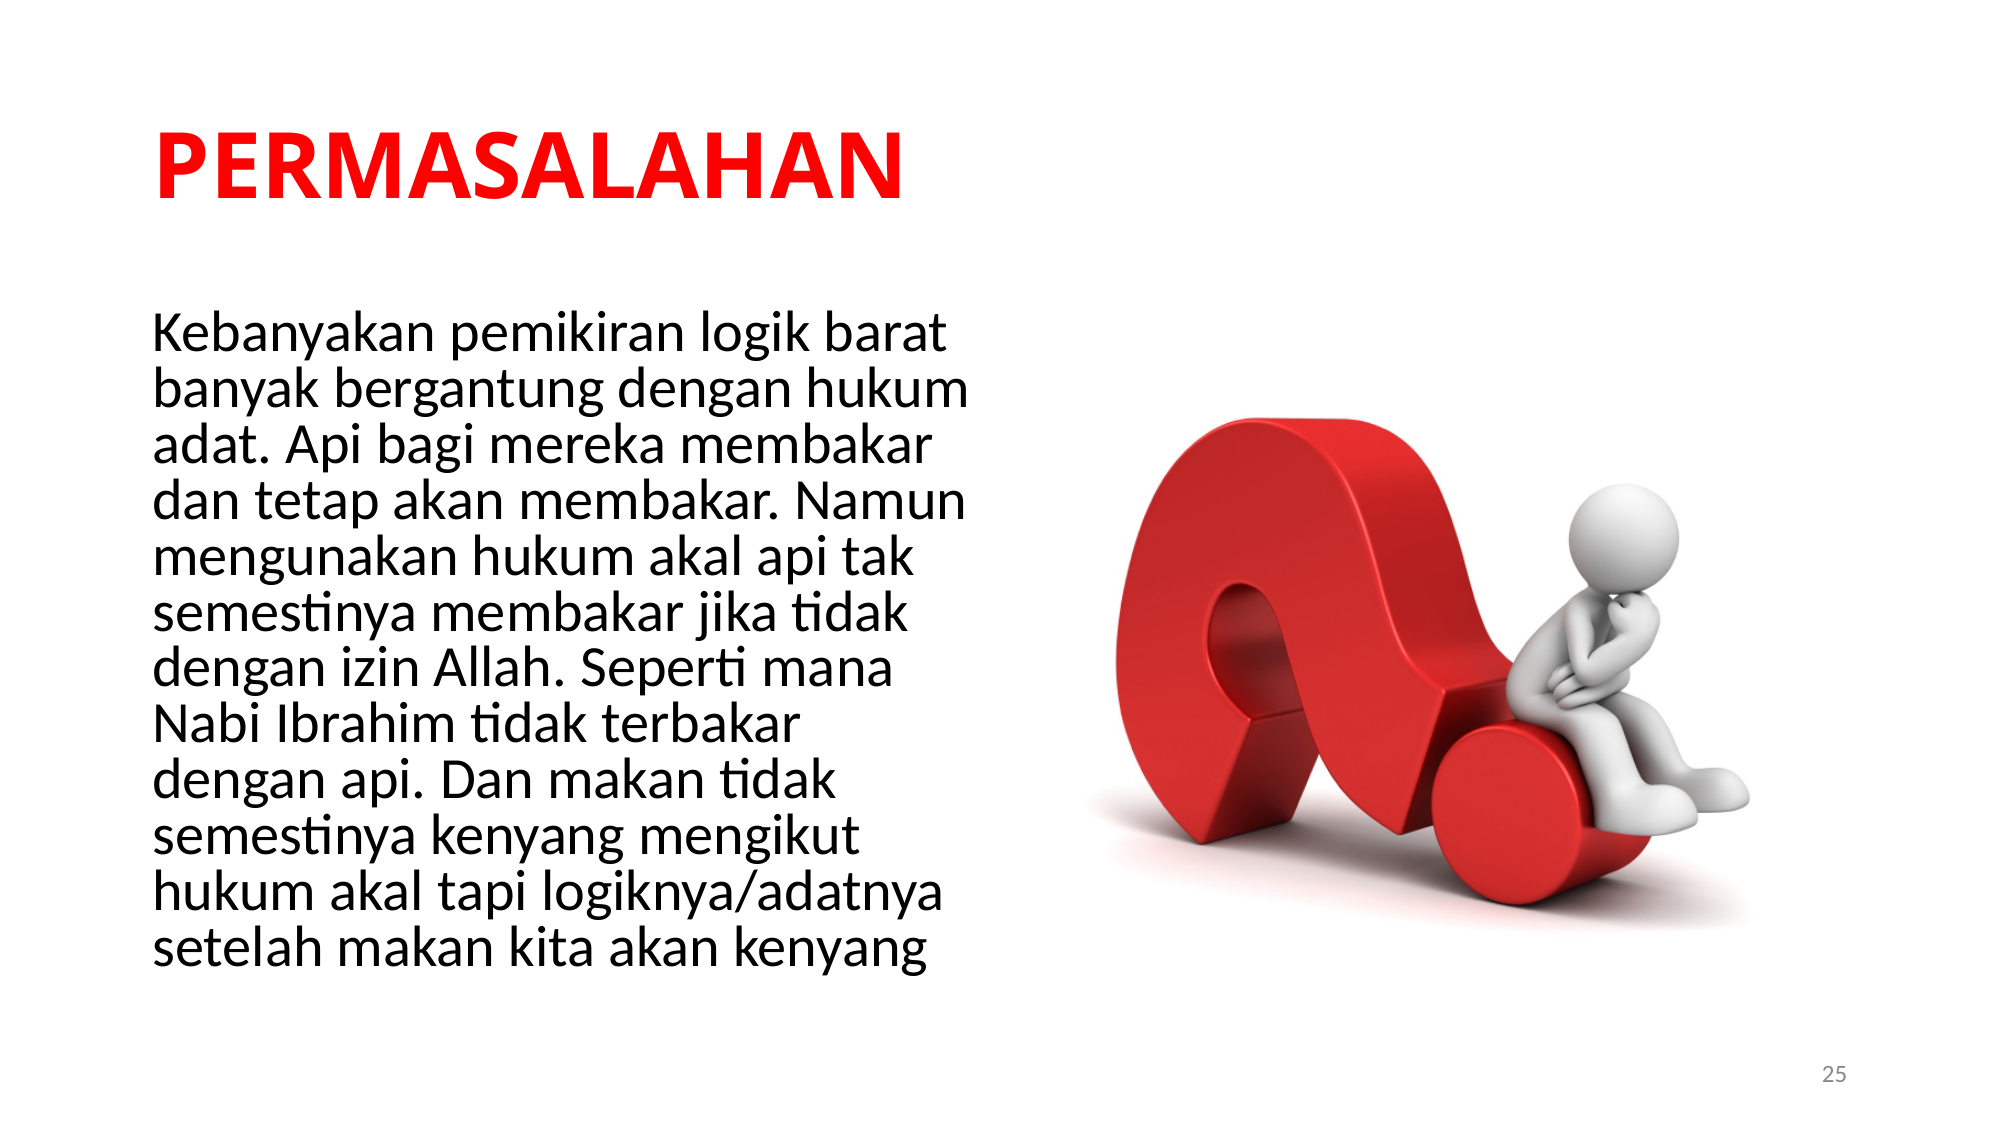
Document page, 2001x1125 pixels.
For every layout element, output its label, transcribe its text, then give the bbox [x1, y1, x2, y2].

slide_number 25 [1412, 1042, 1863, 1103]
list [1012, 314, 1863, 998]
list Kebanyakan pemikiran logik barat banyak bergantung dengan hukum adat. Api bagi mereka membakar dan tetap akan membakar. Namun mengunakan hukum akal api tak semestinya membakar jika tidak dengan izin Allah. Seperti mana Nabi Ibrahim tidak terbakar dengan api. Dan makan tidak semestinya kenyang mengikut hukum akal tapi logiknya/adatnya setelah makan kita akan kenyang [137, 299, 988, 1014]
title PERMASALAHAN [137, 59, 1863, 278]
